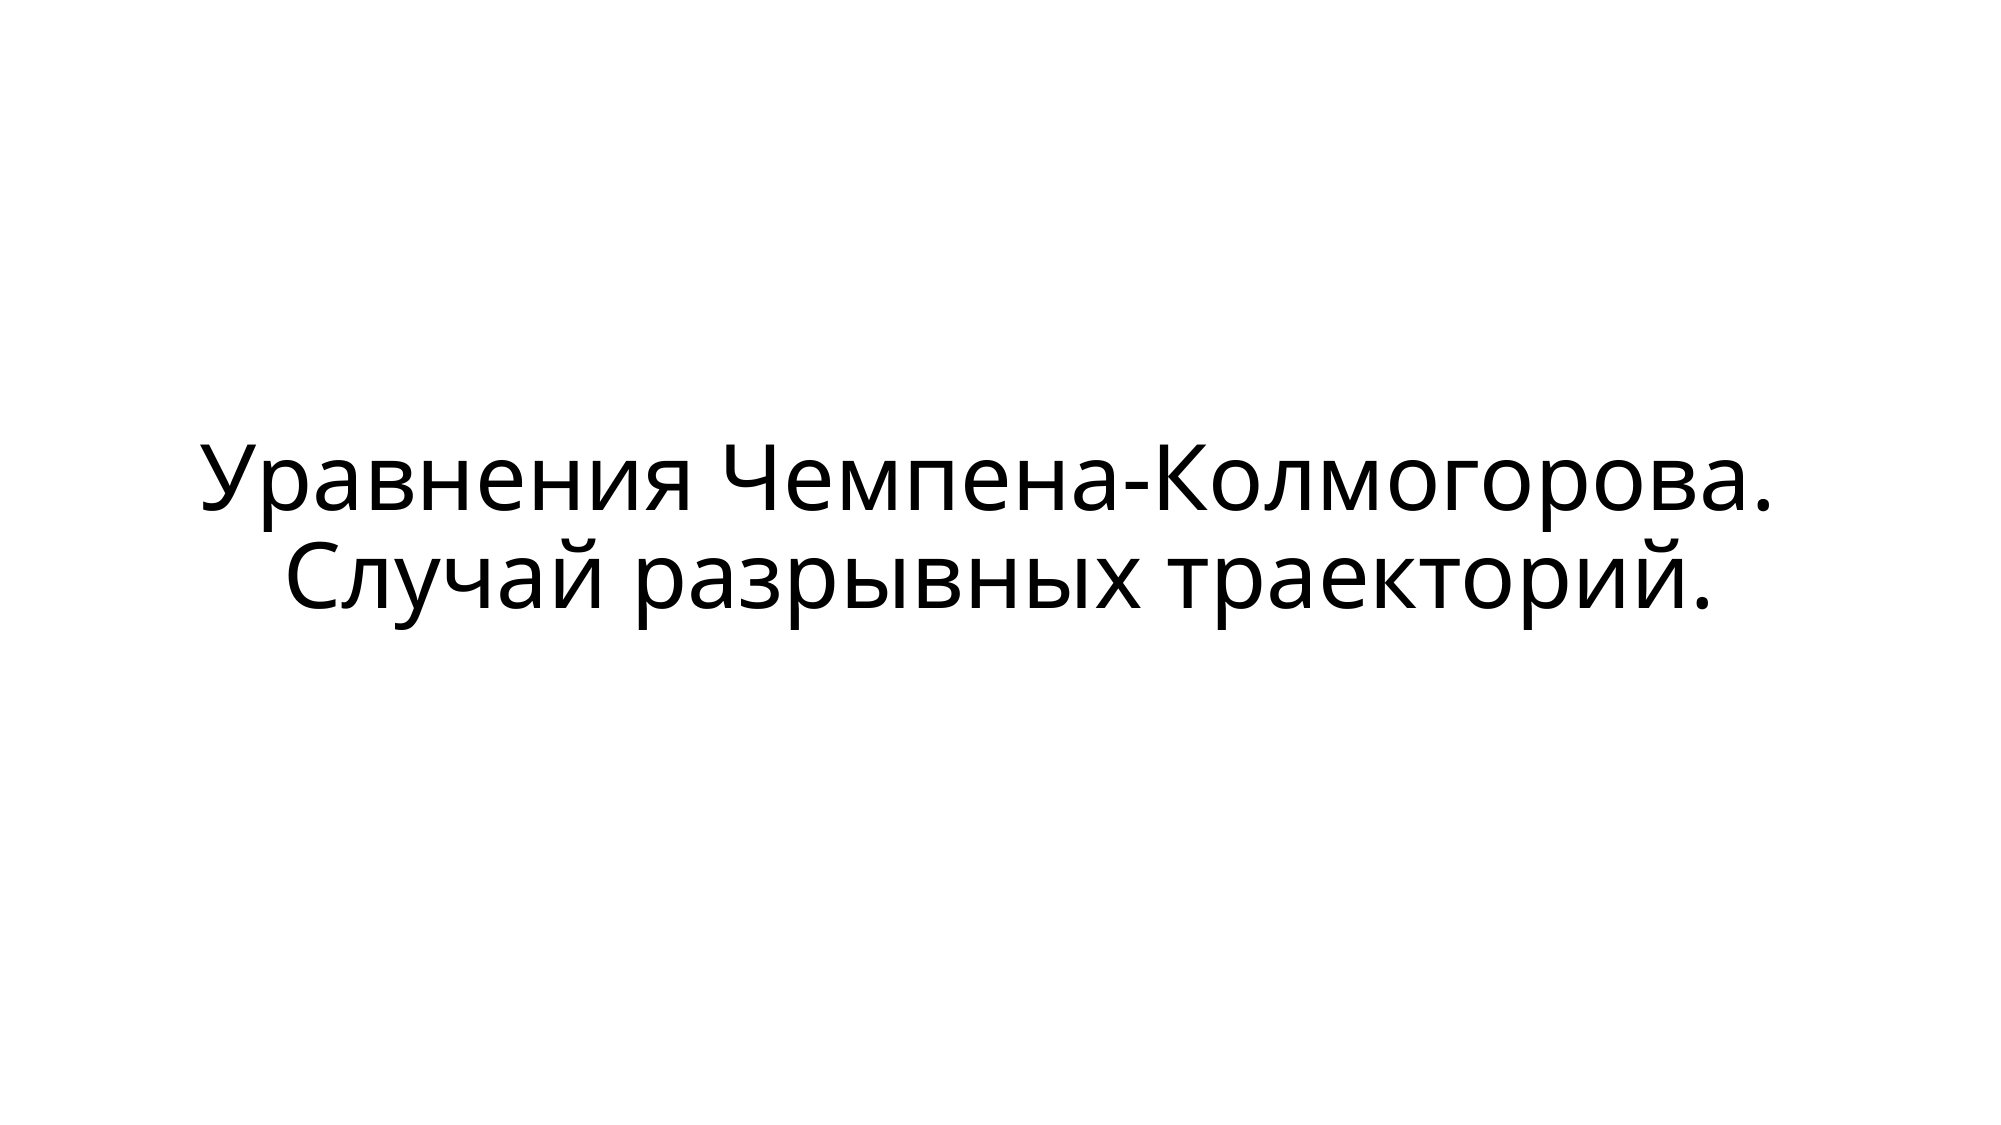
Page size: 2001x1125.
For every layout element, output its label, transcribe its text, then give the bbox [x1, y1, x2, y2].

title Уравнения Чемпена-Колмогорова. Случай разрывных траекторий. [137, 421, 1863, 639]
